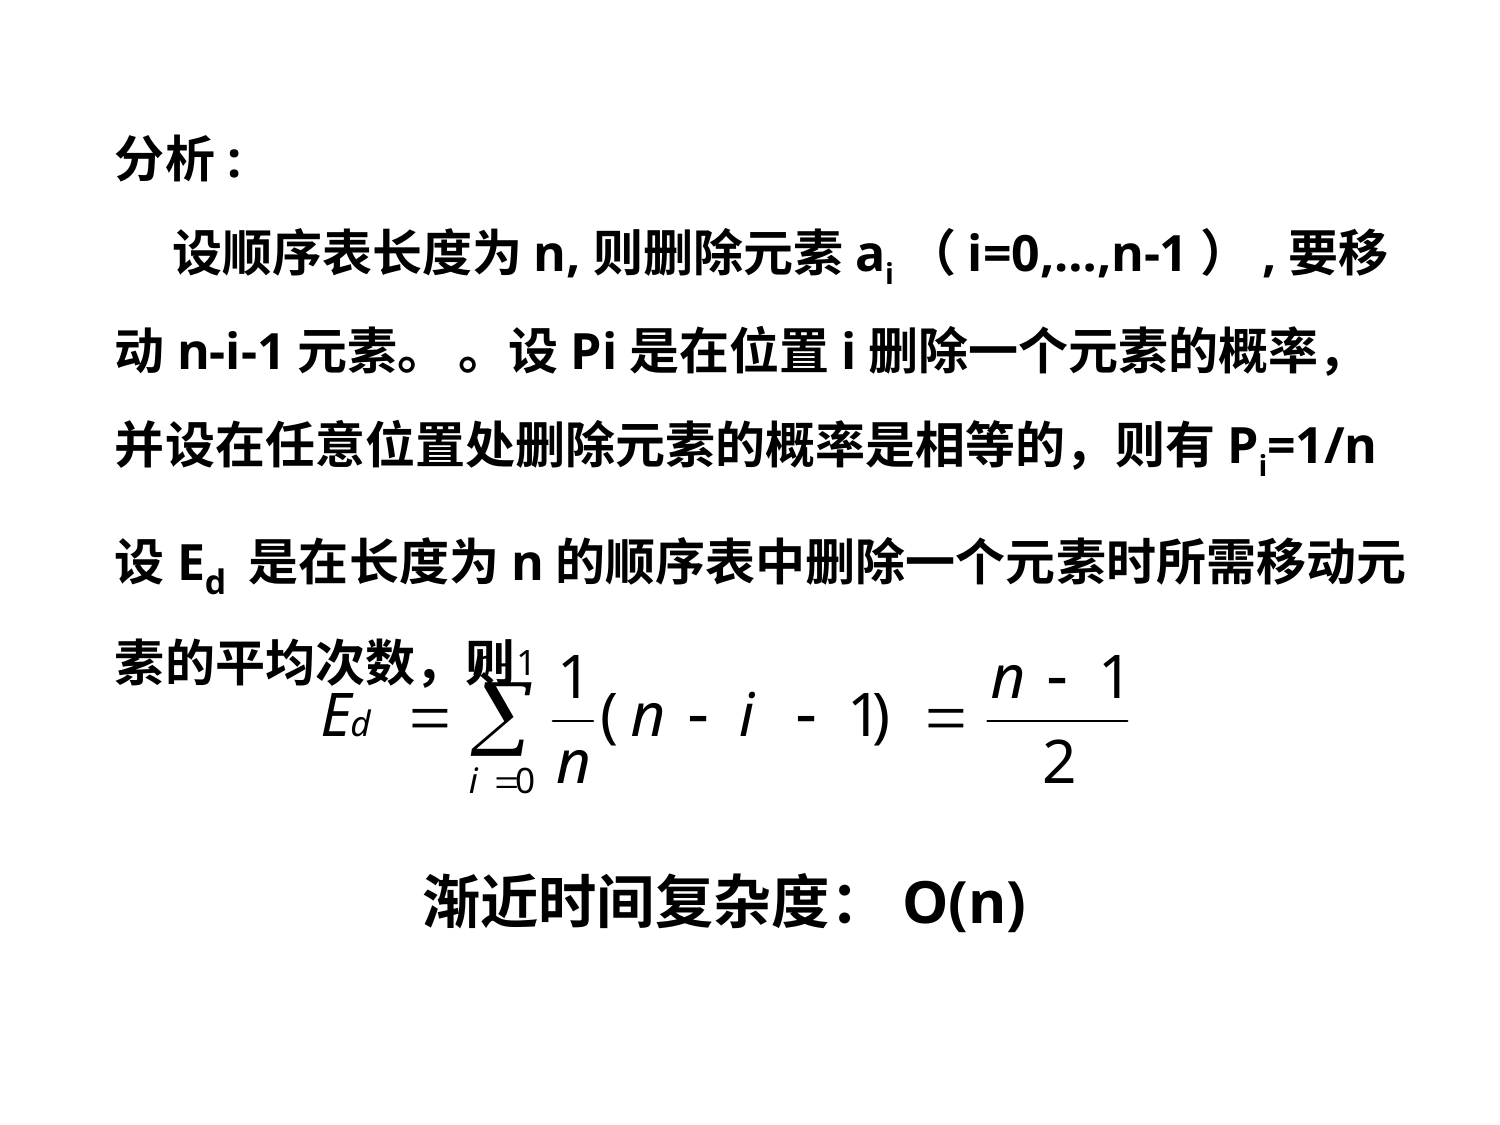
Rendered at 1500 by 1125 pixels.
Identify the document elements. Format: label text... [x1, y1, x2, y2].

text_box 分析: 设顺序表长度为n,则删除元素ai（i=0,…,n-1）,要移动n-i-1元素。 。设Pi是在位置i删除一个元素的概率， 并设在任意位置处删除元素的概率是相等的，则有Pi=1/n设Ed 是在长度为n的顺序表中删除一个元素时所需移动元素的平均次数，则 [100, 90, 1428, 700]
text_box 渐近时间复杂度：O(n) [407, 857, 1041, 943]
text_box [311, 630, 1141, 807]
